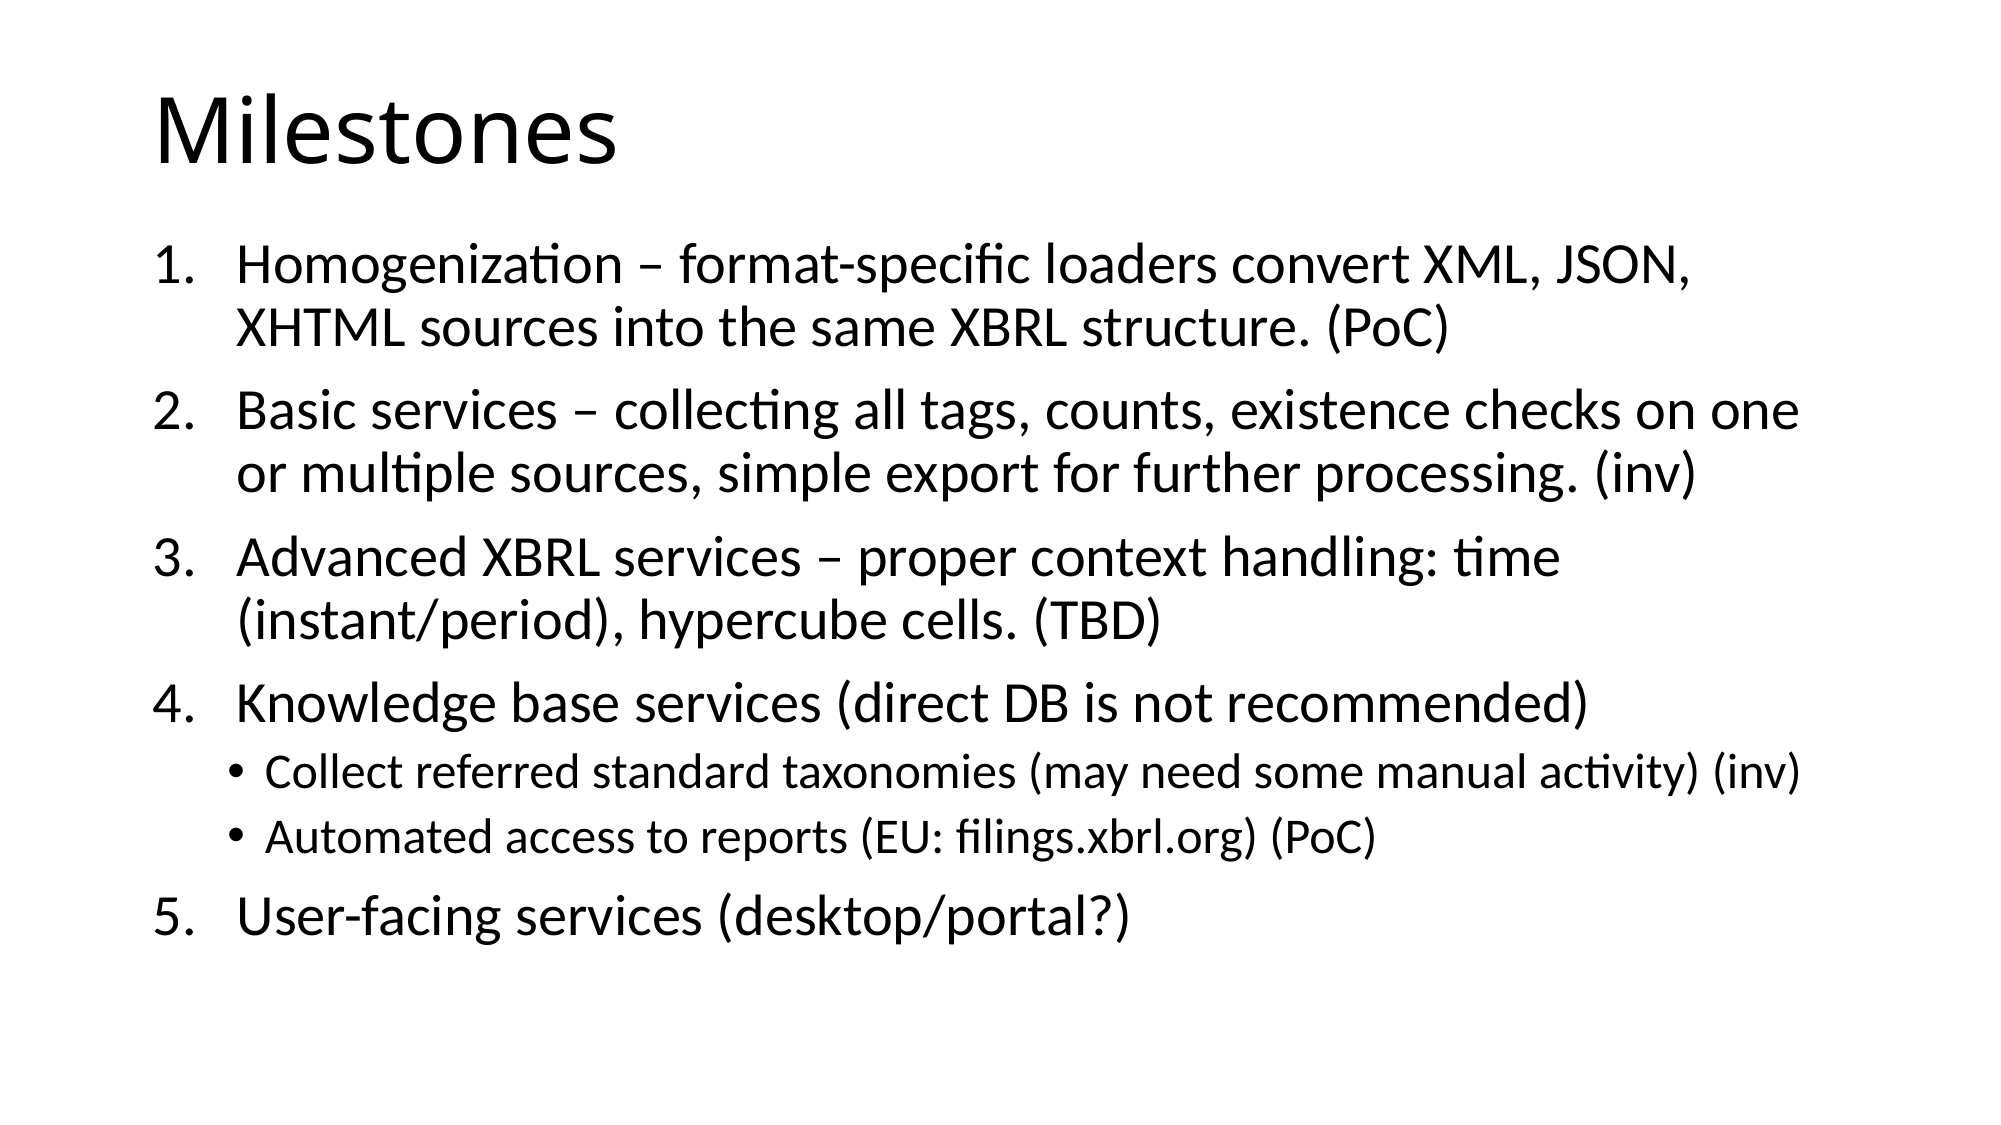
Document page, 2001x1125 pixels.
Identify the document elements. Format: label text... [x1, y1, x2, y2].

list Homogenization – format-specific loaders convert XML, JSON, XHTML sources into the same XBRL structure. (PoC) Basic services – collecting all tags, counts, existence checks on one or multiple sources, simple export for further processing. (inv) Advanced XBRL services – proper context handling: time (instant/period), hypercube cells. (TBD) Knowledge base services (direct DB is not recommended) Collect referred standard taxonomies (may need some manual activity) (inv) Automated access to reports (EU: filings.xbrl.org) (PoC) User-facing services (desktop/portal?) [137, 225, 1863, 1014]
title Milestones [137, 59, 1863, 209]
